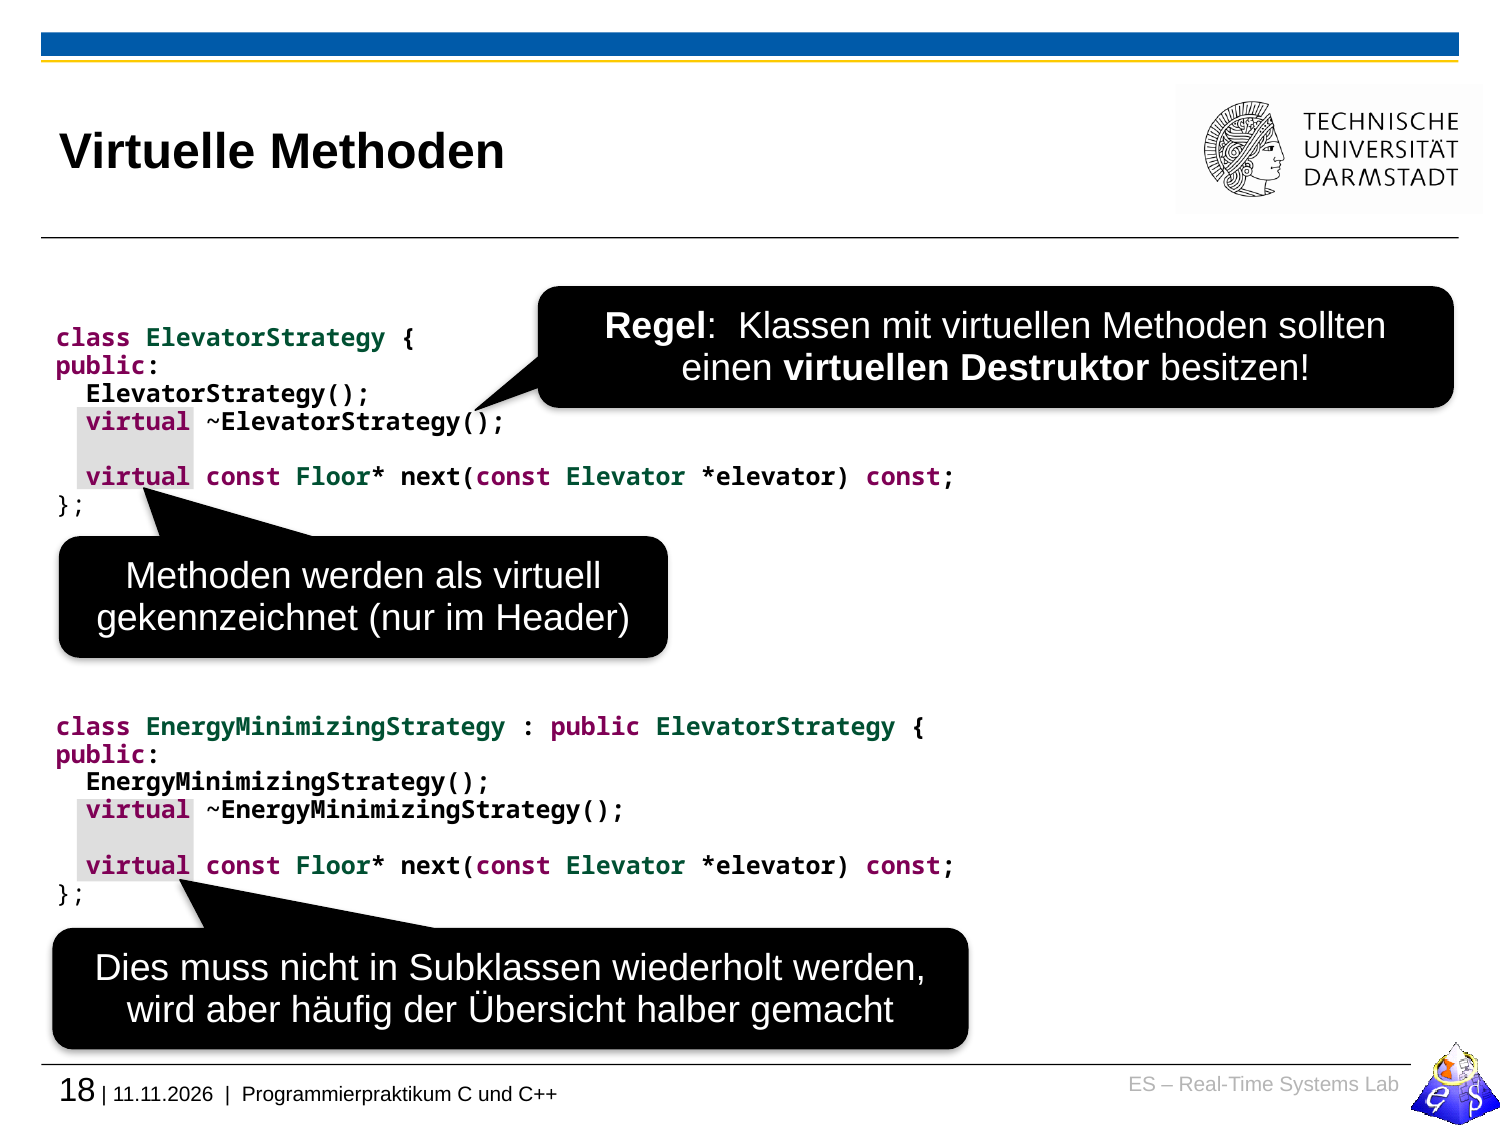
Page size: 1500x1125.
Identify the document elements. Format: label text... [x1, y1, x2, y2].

text_box Methoden werden als virtuell gekennzeichnet (nur im Header) [58, 487, 668, 658]
text_box Dies muss nicht in Subklassen wiederholt werden, wird aber häufig der Übersicht halber gemacht [52, 878, 969, 1050]
picture [1411, 1041, 1500, 1125]
text_box class EnergyMinimizingStrategy : public ElevatorStrategy { public: EnergyMinimizingStrategy(); virtual ~EnergyMinimizingStrategy(); virtual const Floor* next(const Elevator *elevator) const; }; [41, 705, 1046, 916]
text_box class ElevatorStrategy { public: ElevatorStrategy(); virtual ~ElevatorStrategy(); virtual const Floor* next(const Elevator *elevator) const; }; [41, 317, 1137, 527]
title Virtuelle Methoden [58, 80, 1187, 218]
text_box Regel: Klassen mit virtuellen Methoden sollten einen virtuellen Destruktor besitzen! [474, 286, 1454, 411]
picture [1187, 84, 1483, 214]
